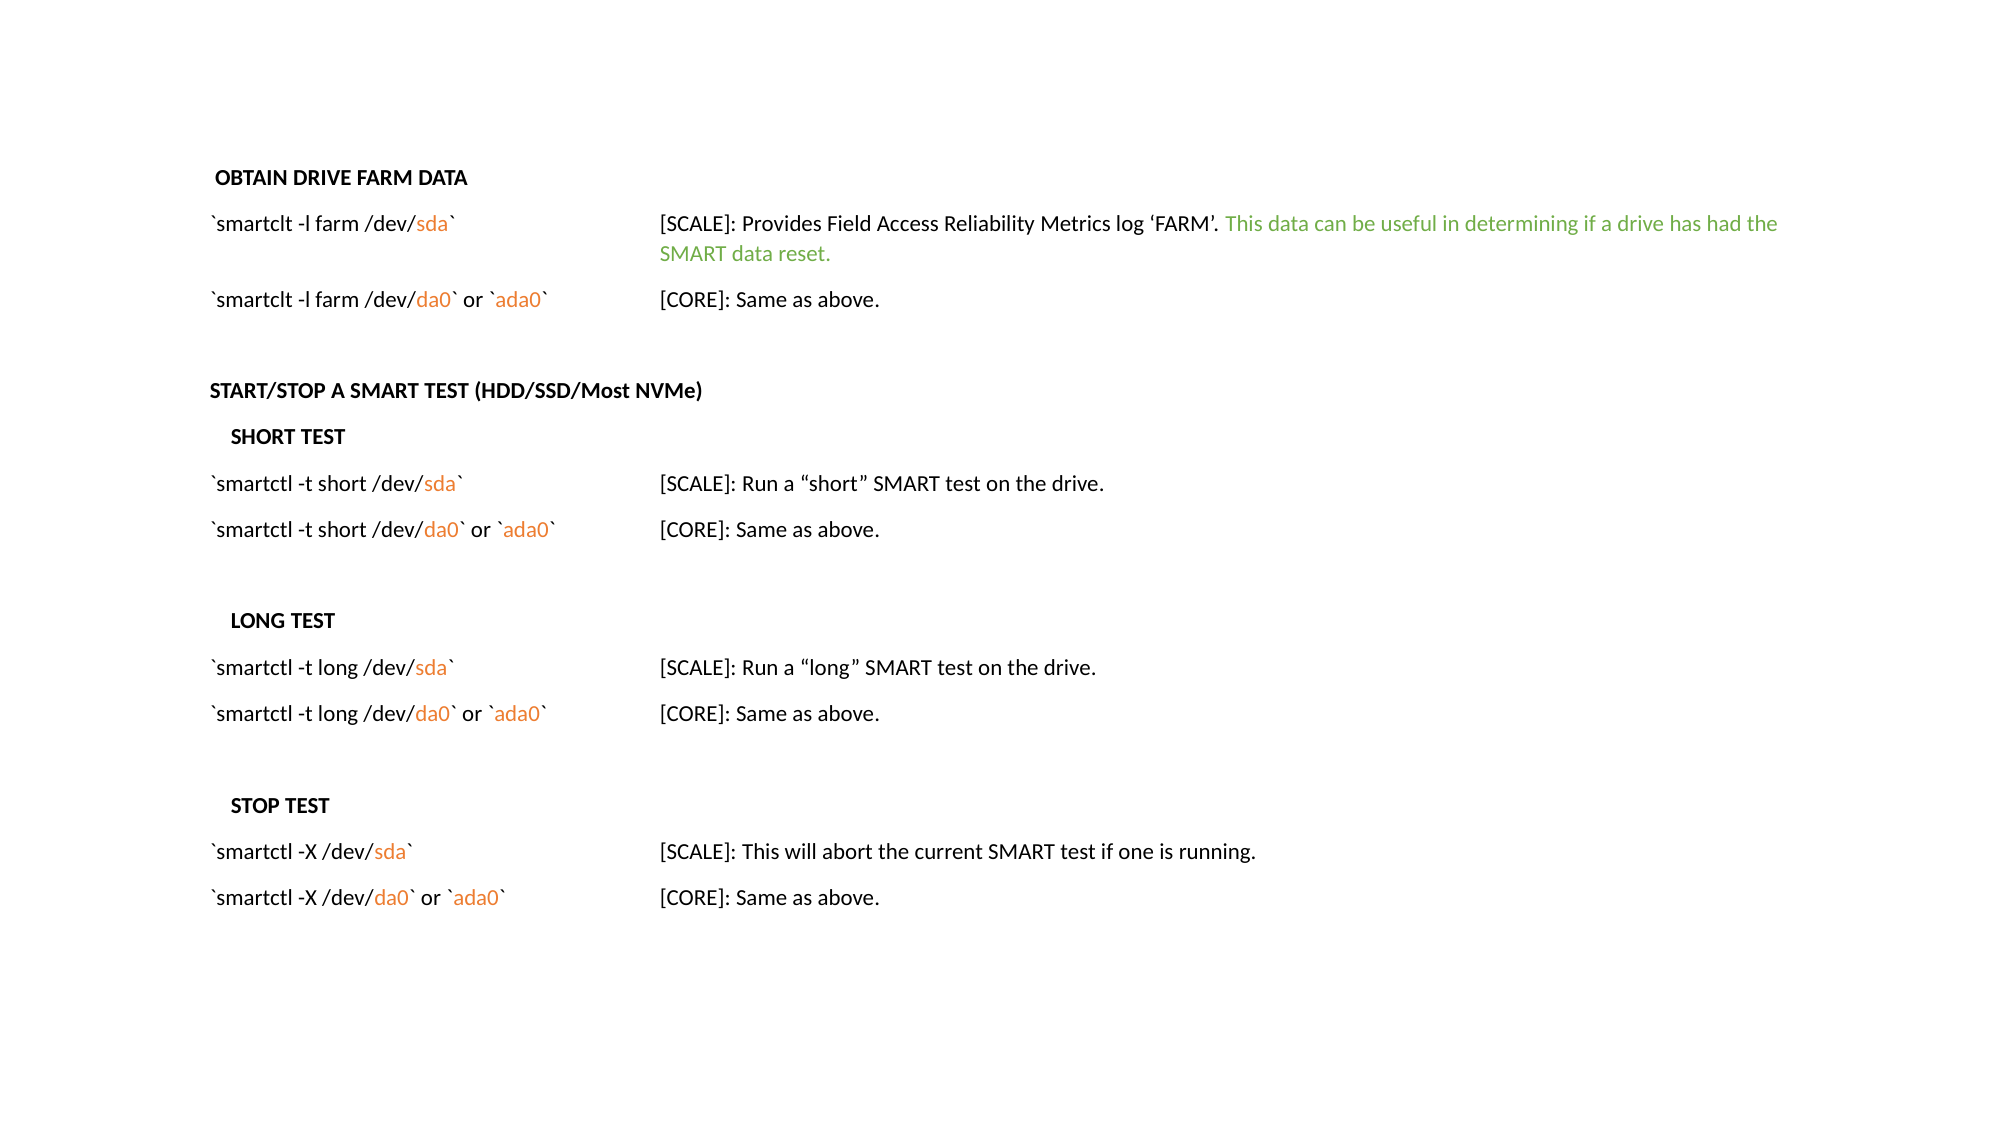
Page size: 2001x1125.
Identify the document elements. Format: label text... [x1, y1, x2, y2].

text_box OBTAIN DRIVE FARM DATA `smartclt -l farm /dev/sda` [SCALE]: Provides Field Access Reliability Metrics log ‘FARM’. This data can be useful in determining if a drive has had the SMART data reset. `smartclt -l farm /dev/da0` or `ada0` [CORE]: Same as above. START/STOP A SMART TEST (HDD/SSD/Most NVMe) SHORT TEST `smartctl -t short /dev/sda` [SCALE]: Run a “short” SMART test on the drive. `smartctl -t short /dev/da0` or `ada0` [CORE]: Same as above. LONG TEST `smartctl -t long /dev/sda` [SCALE]: Run a “long” SMART test on the drive. `smartctl -t long /dev/da0` or `ada0` [CORE]: Same as above. STOP TEST `smartctl -X /dev/sda` [SCALE]: This will abort the current SMART test if one is running. `smartctl -X /dev/da0` or `ada0` [CORE]: Same as above. [195, 153, 1819, 963]
